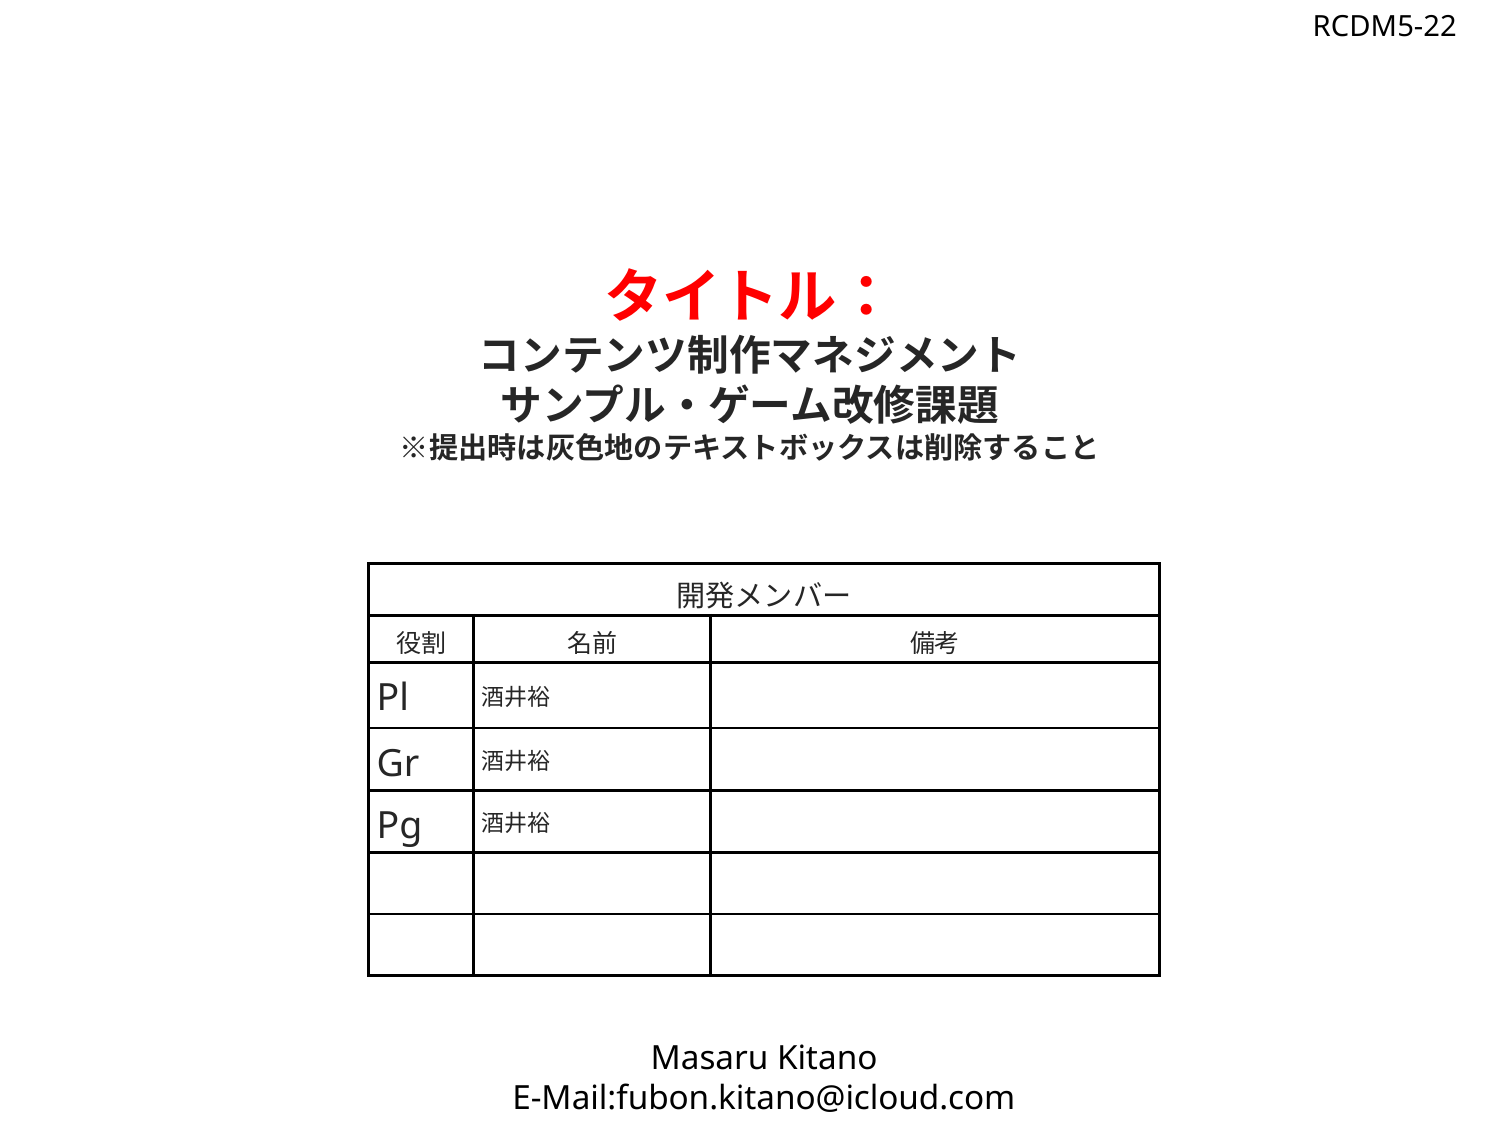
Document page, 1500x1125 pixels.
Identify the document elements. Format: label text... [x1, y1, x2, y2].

table_cell [712, 854, 1158, 913]
table_cell [370, 915, 472, 974]
table_cell Pg [370, 792, 472, 851]
text_box Masaru Kitano E-Mail:fubon.kitano@icloud.com [456, 1029, 1072, 1124]
table_cell Pl [370, 664, 472, 727]
table_cell [712, 792, 1158, 851]
table_cell [712, 729, 1158, 789]
table_cell [712, 664, 1158, 727]
text_box タイトル： コンテンツ制作マネジメント サンプル・ゲーム改修課題 ※提出時は灰色地のテキストボックスは削除すること [322, 212, 1178, 511]
table_cell Gr [370, 729, 472, 789]
text_box RCDM5-22 [1269, 0, 1500, 50]
table_cell [712, 915, 1158, 974]
table_cell 酒井裕 [475, 664, 709, 727]
table_cell [370, 854, 472, 913]
table_cell 酒井裕 [475, 792, 709, 851]
table_cell 備考 [712, 617, 1158, 661]
table_cell [475, 915, 709, 974]
table_cell 名前 [475, 617, 709, 661]
table_header 開発メンバー [370, 565, 1158, 614]
table_cell [475, 854, 709, 913]
table_cell 役割 [370, 617, 472, 661]
table_cell 酒井裕 [475, 729, 709, 789]
